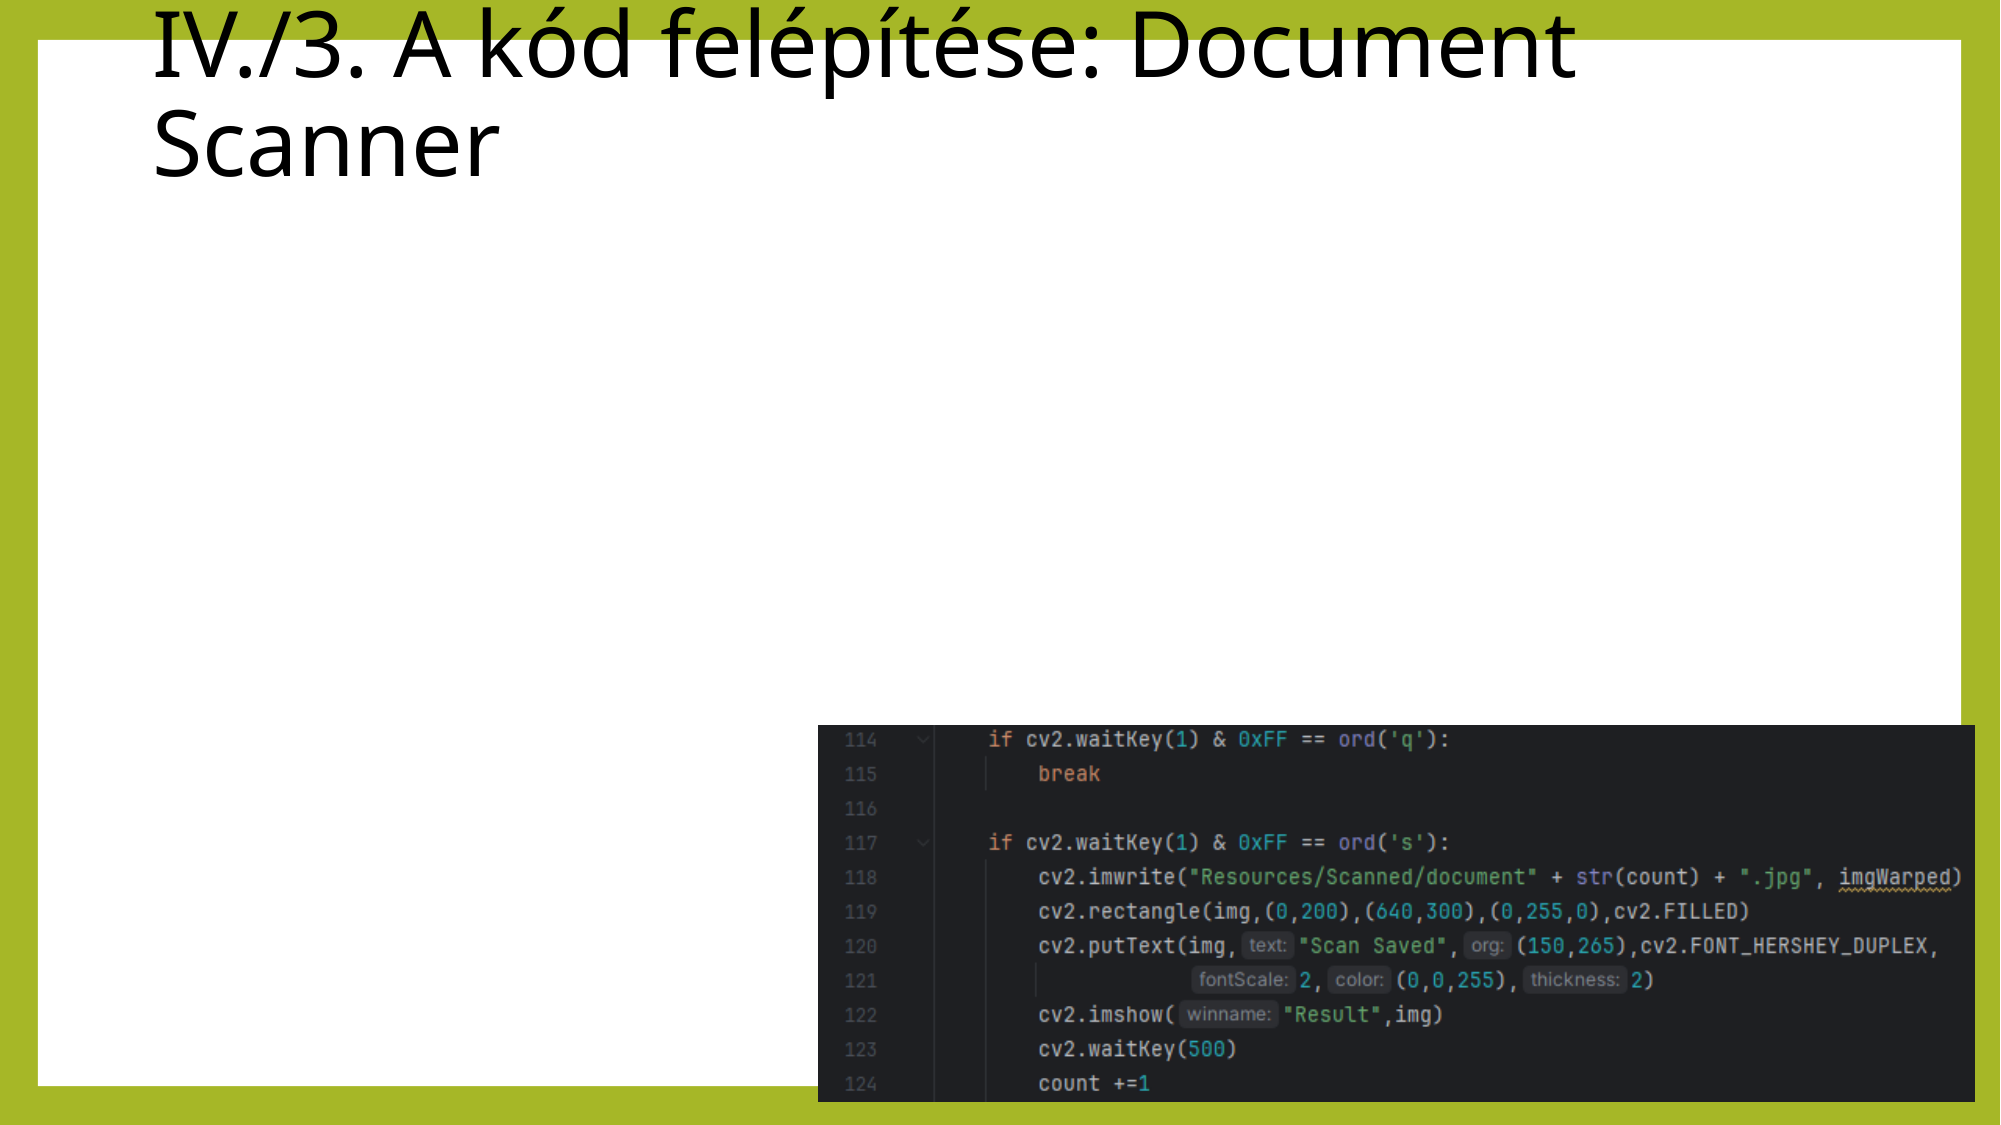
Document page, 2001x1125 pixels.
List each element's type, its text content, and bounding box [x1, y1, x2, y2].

picture [817, 724, 1975, 1102]
title IV./3. A kód felépítése: Document Scanner [137, 33, 1863, 161]
